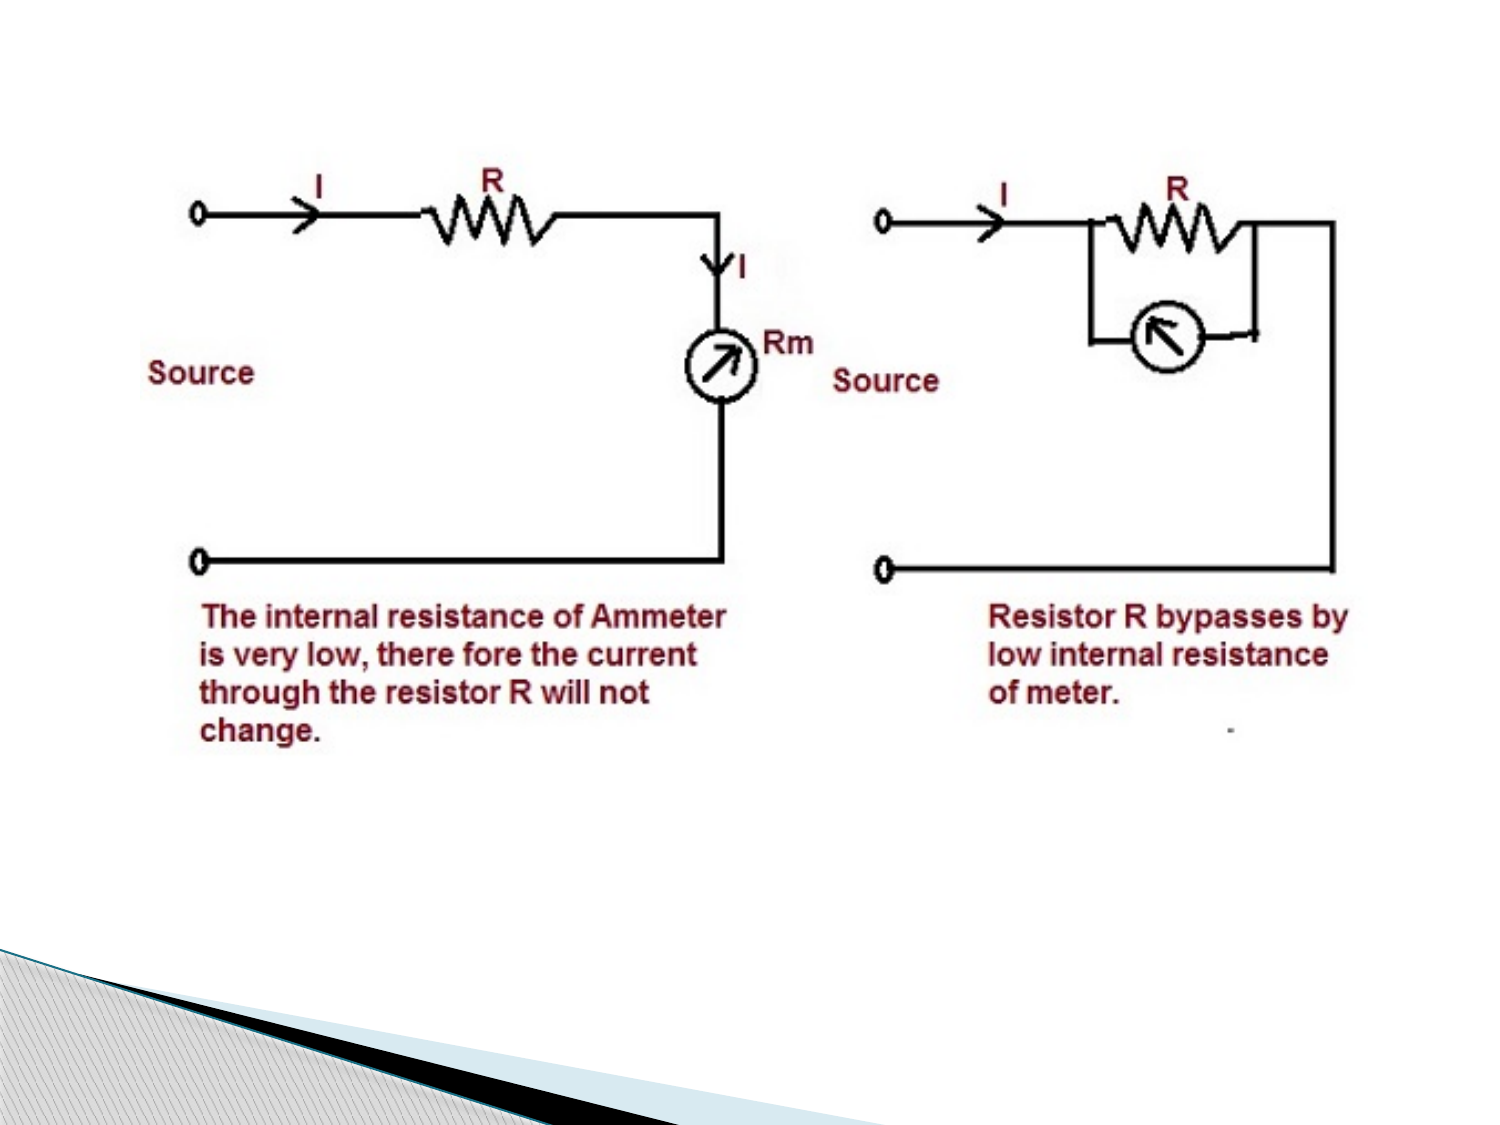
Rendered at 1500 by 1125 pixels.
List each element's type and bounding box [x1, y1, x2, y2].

picture [140, 116, 1368, 762]
